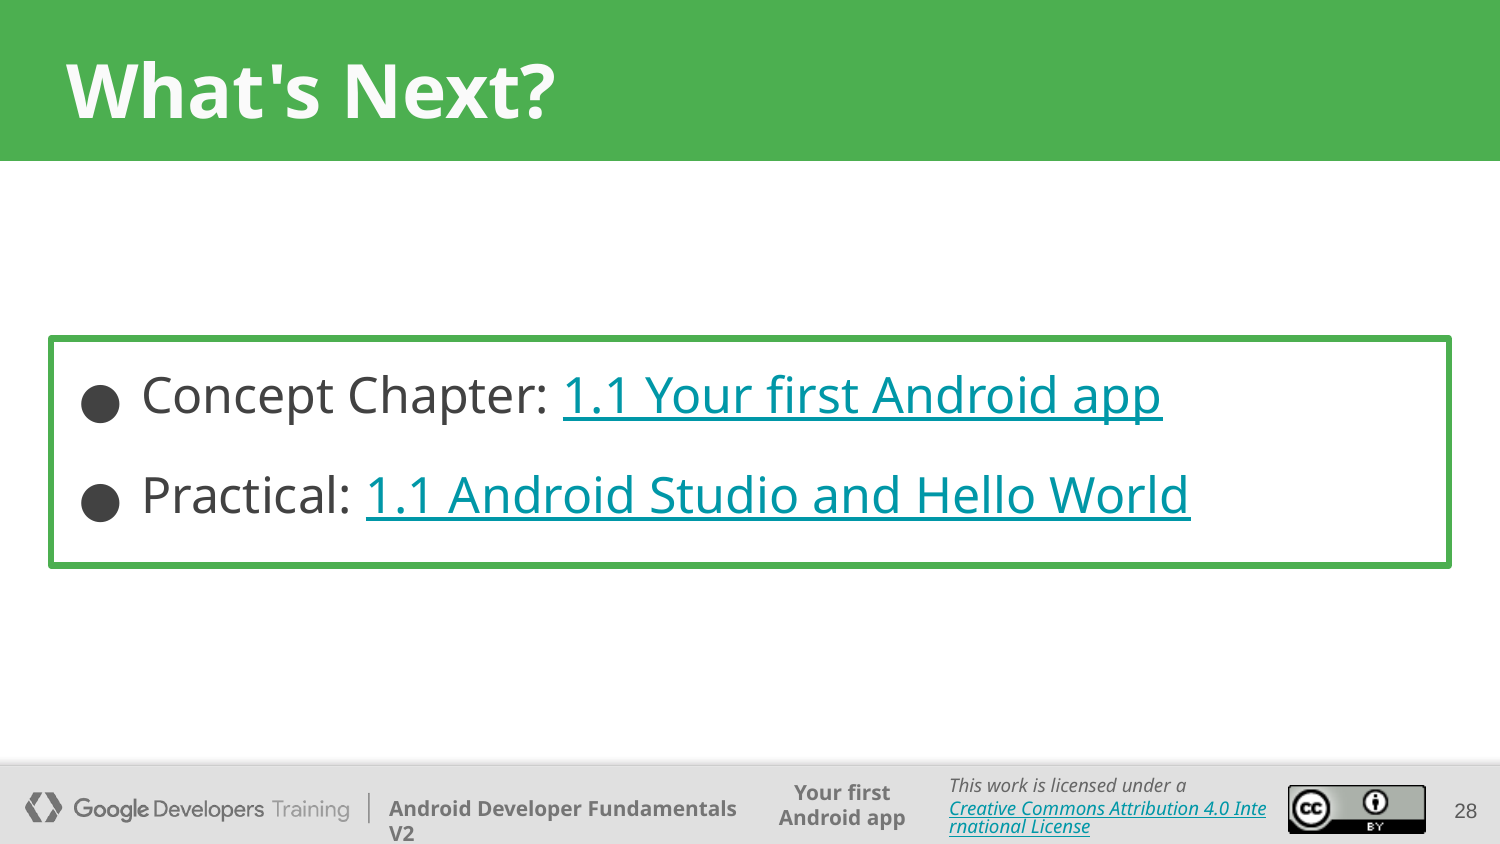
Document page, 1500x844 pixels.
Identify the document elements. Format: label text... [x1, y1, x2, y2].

text_box Concept Chapter: 1.1 Your first Android app Practical: 1.1 Android Studio and Hello World [51, 338, 1449, 566]
slide_number ‹#› [1402, 777, 1493, 842]
picture [0, 161, 1500, 844]
title What's Next? [51, 28, 1449, 122]
